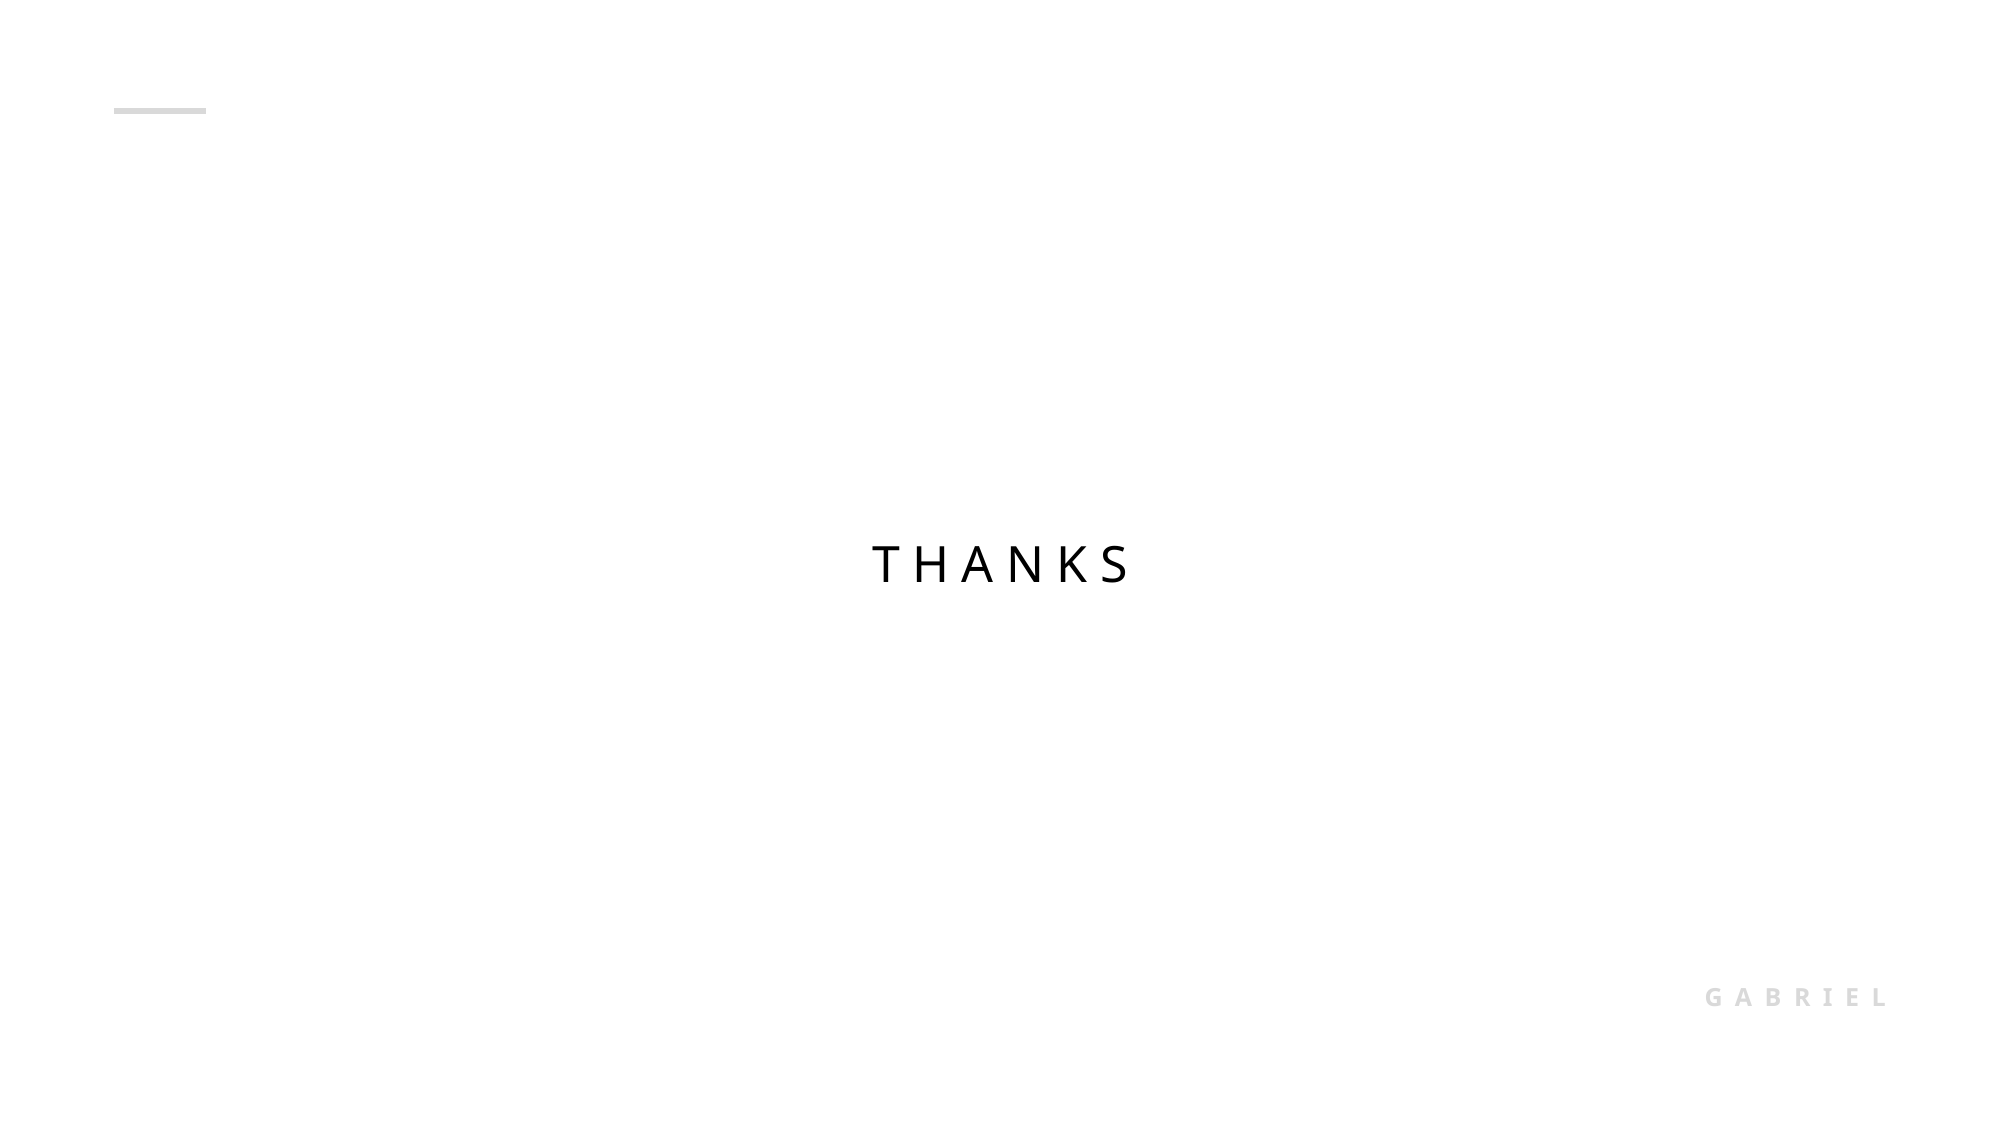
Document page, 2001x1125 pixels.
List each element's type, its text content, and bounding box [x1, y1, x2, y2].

text_box THANKS [406, 529, 1594, 596]
text_box GABRIEL [1265, 902, 1887, 1012]
